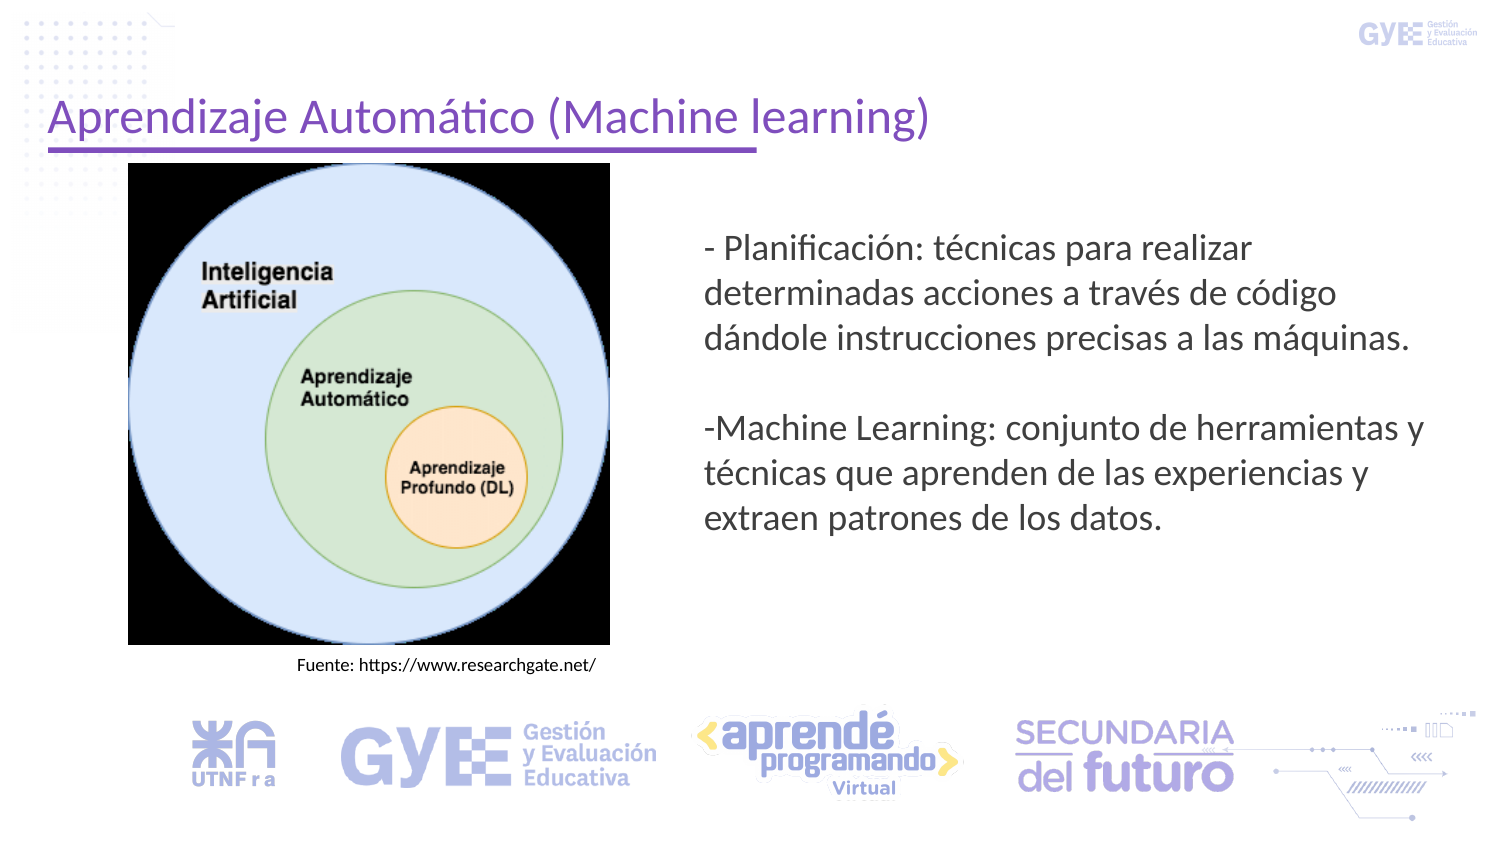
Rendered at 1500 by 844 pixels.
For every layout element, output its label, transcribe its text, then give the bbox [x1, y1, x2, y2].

text_box - Planificación: técnicas para realizar determinadas acciones a través de código dándole instrucciones precisas a las máquinas. -Machine Learning: conjunto de herramientas y técnicas que aprenden de las experiencias y extraen patrones de los datos. [692, 171, 1465, 711]
text_box Fuente: https://www.researchgate.net/ [281, 645, 641, 683]
picture [11, 11, 611, 645]
picture [1358, 19, 1478, 46]
picture [341, 721, 656, 789]
text_box Aprendizaje Automático (Machine learning) [180, 78, 1500, 151]
picture [186, 712, 283, 798]
picture [997, 700, 1485, 835]
picture [688, 700, 965, 804]
text_box [180, 147, 757, 153]
